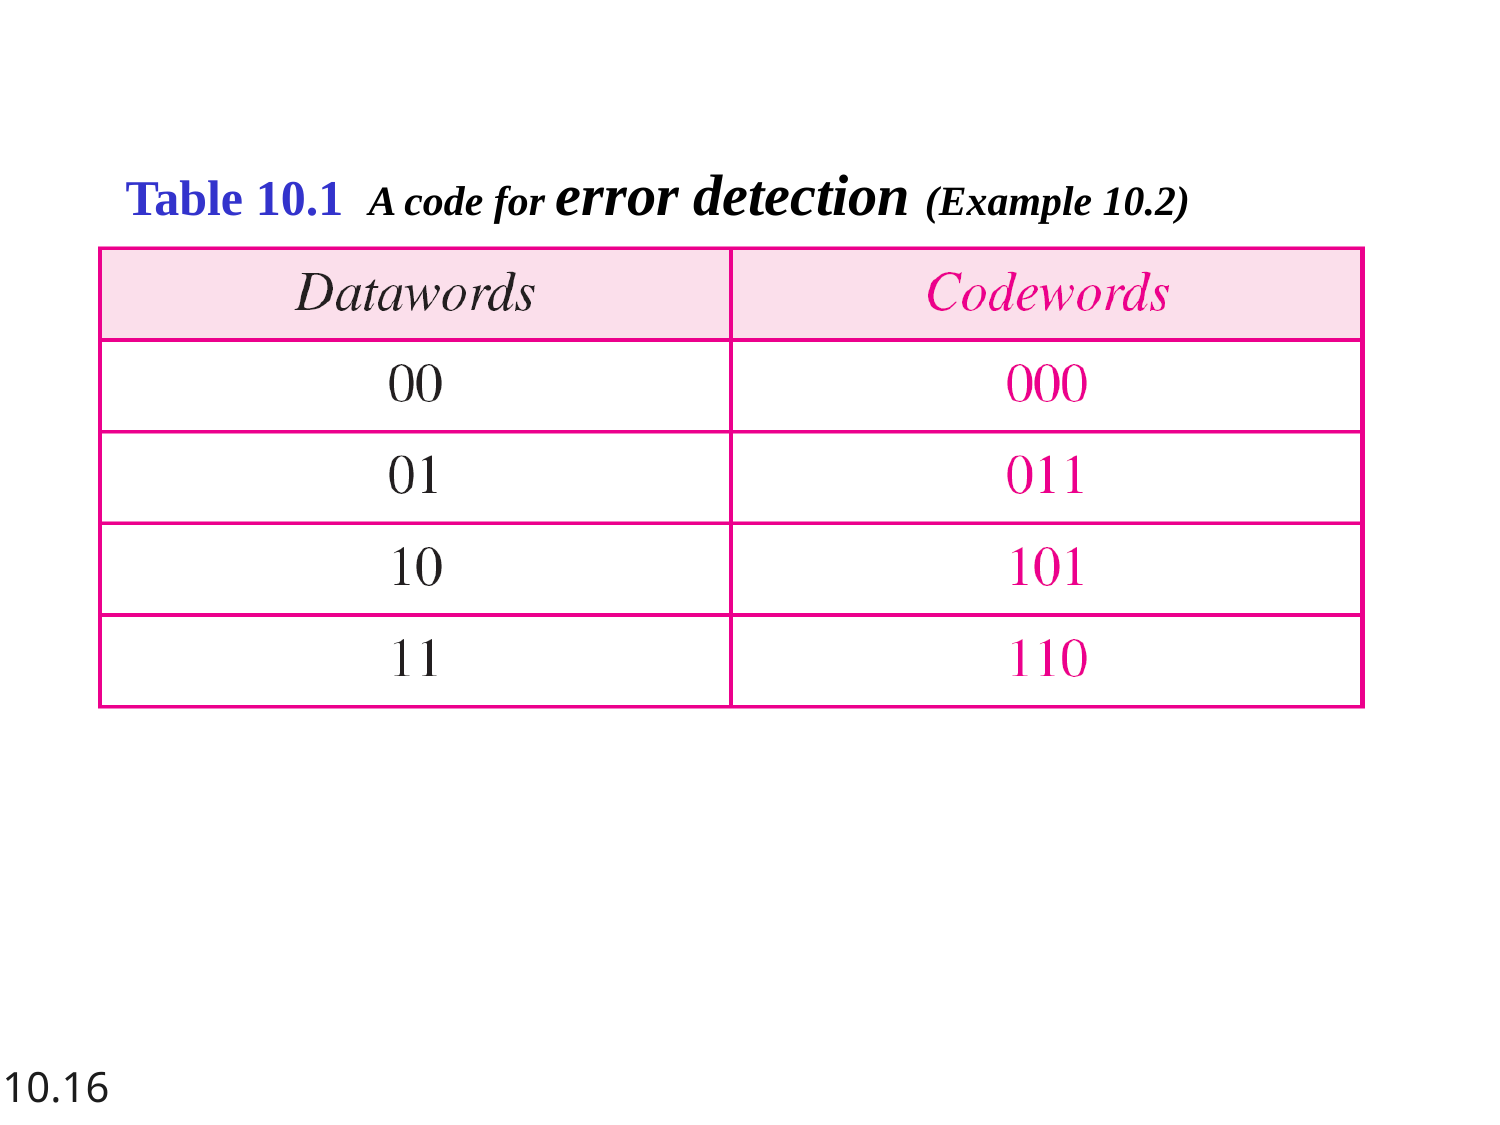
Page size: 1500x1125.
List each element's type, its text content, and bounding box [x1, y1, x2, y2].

slide_number 10.16 [0, 1050, 300, 1125]
picture [36, 225, 1438, 806]
text_box Table 10.1 A code for error detection (Example 10.2) [110, 149, 1206, 223]
